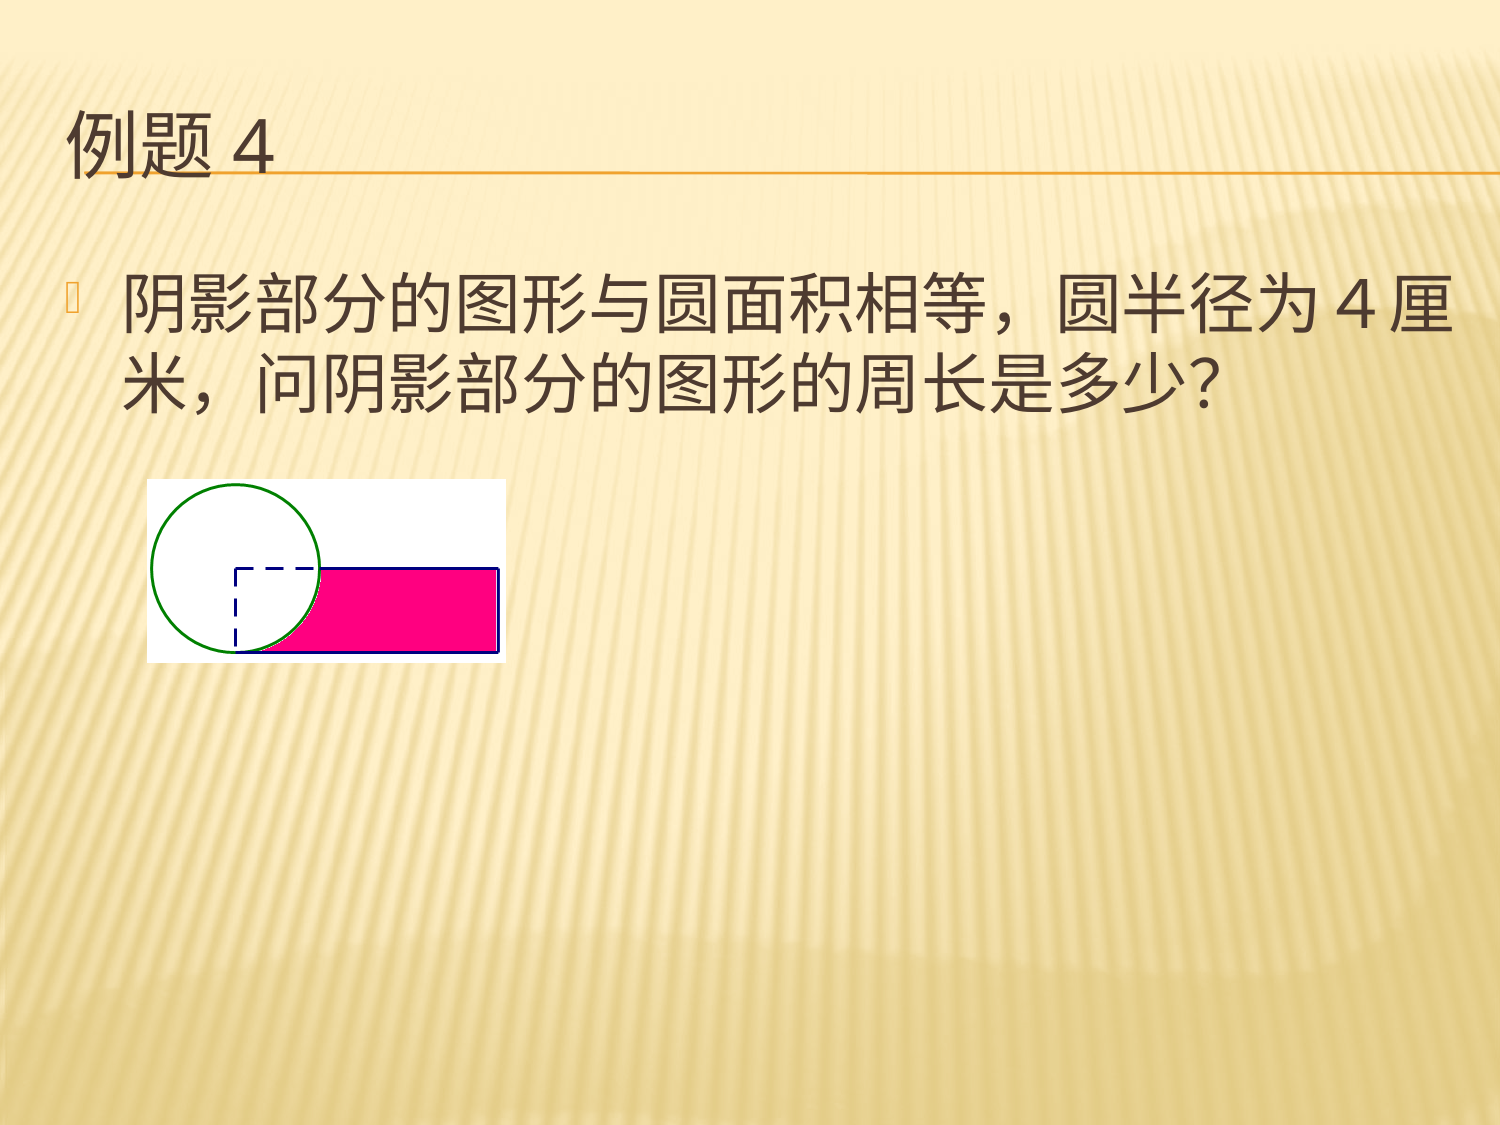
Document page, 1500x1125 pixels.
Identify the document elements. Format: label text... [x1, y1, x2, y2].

list 阴影部分的图形与圆面积相等，圆半径为４厘米，问阴影部分的图形的周长是多少？ [50, 254, 1475, 492]
picture [147, 479, 506, 663]
title 例题4 [50, 75, 1475, 213]
